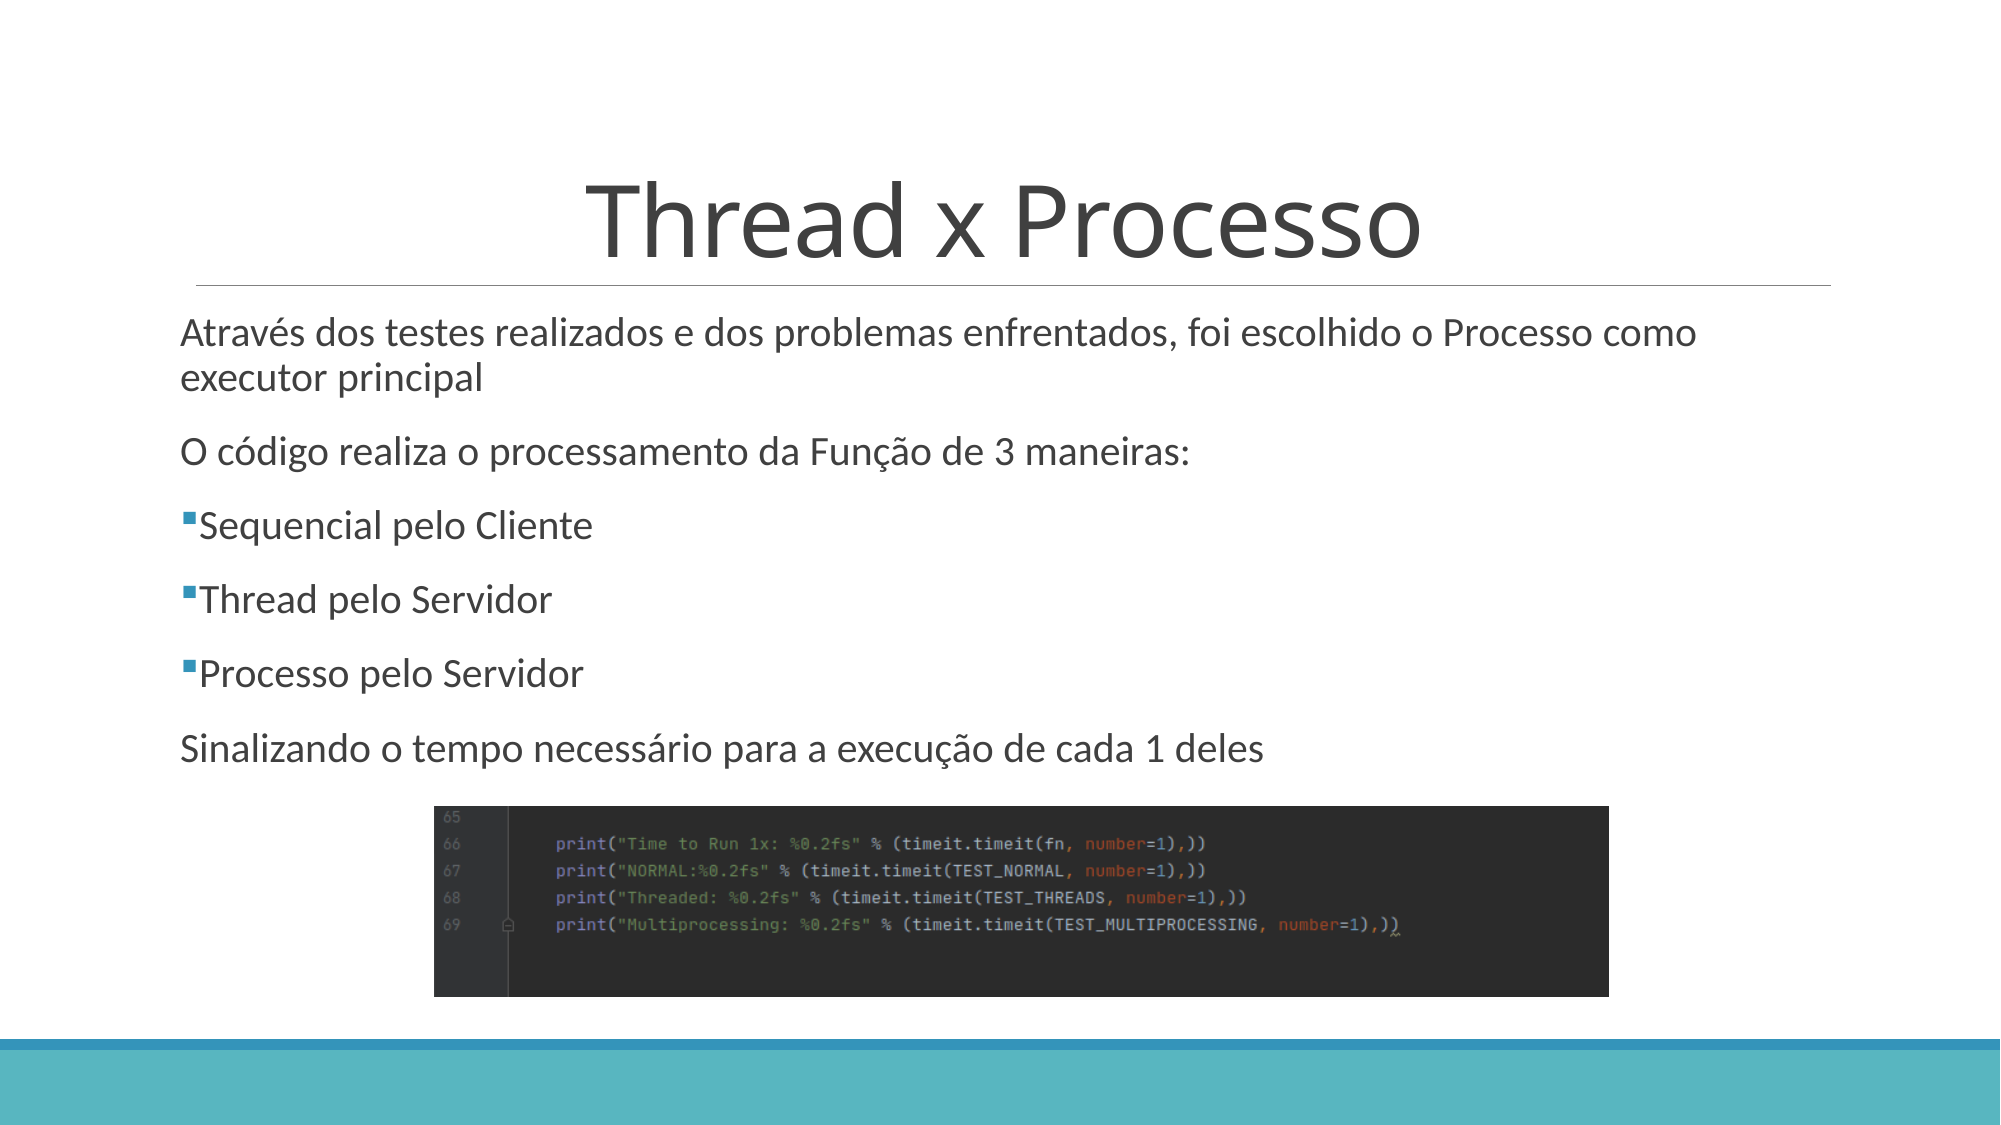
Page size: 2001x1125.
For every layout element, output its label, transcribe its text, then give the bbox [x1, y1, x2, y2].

title Thread x Processo [180, 47, 1830, 285]
picture [433, 805, 1610, 997]
list Através dos testes realizados e dos problemas enfrentados, foi escolhido o Processo como executor principal O código realiza o processamento da Função de 3 maneiras: Sequencial pelo Cliente Thread pelo Servidor Processo pelo Servidor Sinalizando o tempo necessário para a execução de cada 1 deles [180, 302, 1830, 963]
